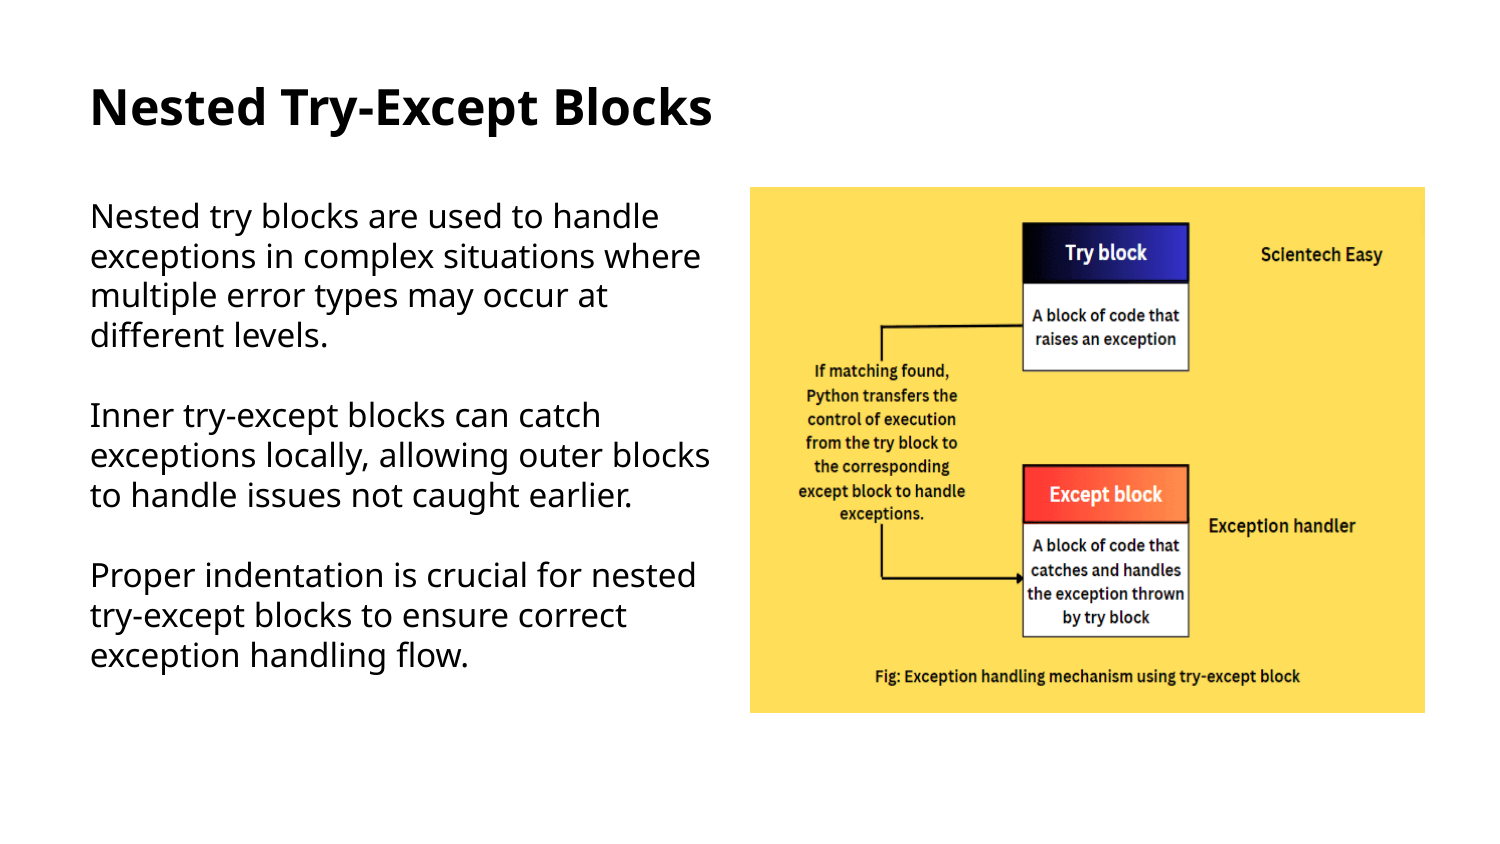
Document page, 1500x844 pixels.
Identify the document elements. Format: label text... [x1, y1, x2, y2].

text_box Nested Try-Except Blocks [74, 37, 1425, 173]
text_box Nested try blocks are used to handle exceptions in complex situations where multiple error types may occur at different levels. Inner try-except blocks can catch exceptions locally, allowing outer blocks to handle issues not caught earlier. Proper indentation is crucial for nested try-except blocks to ensure correct exception handling flow. [74, 187, 749, 713]
picture [749, 187, 1425, 713]
